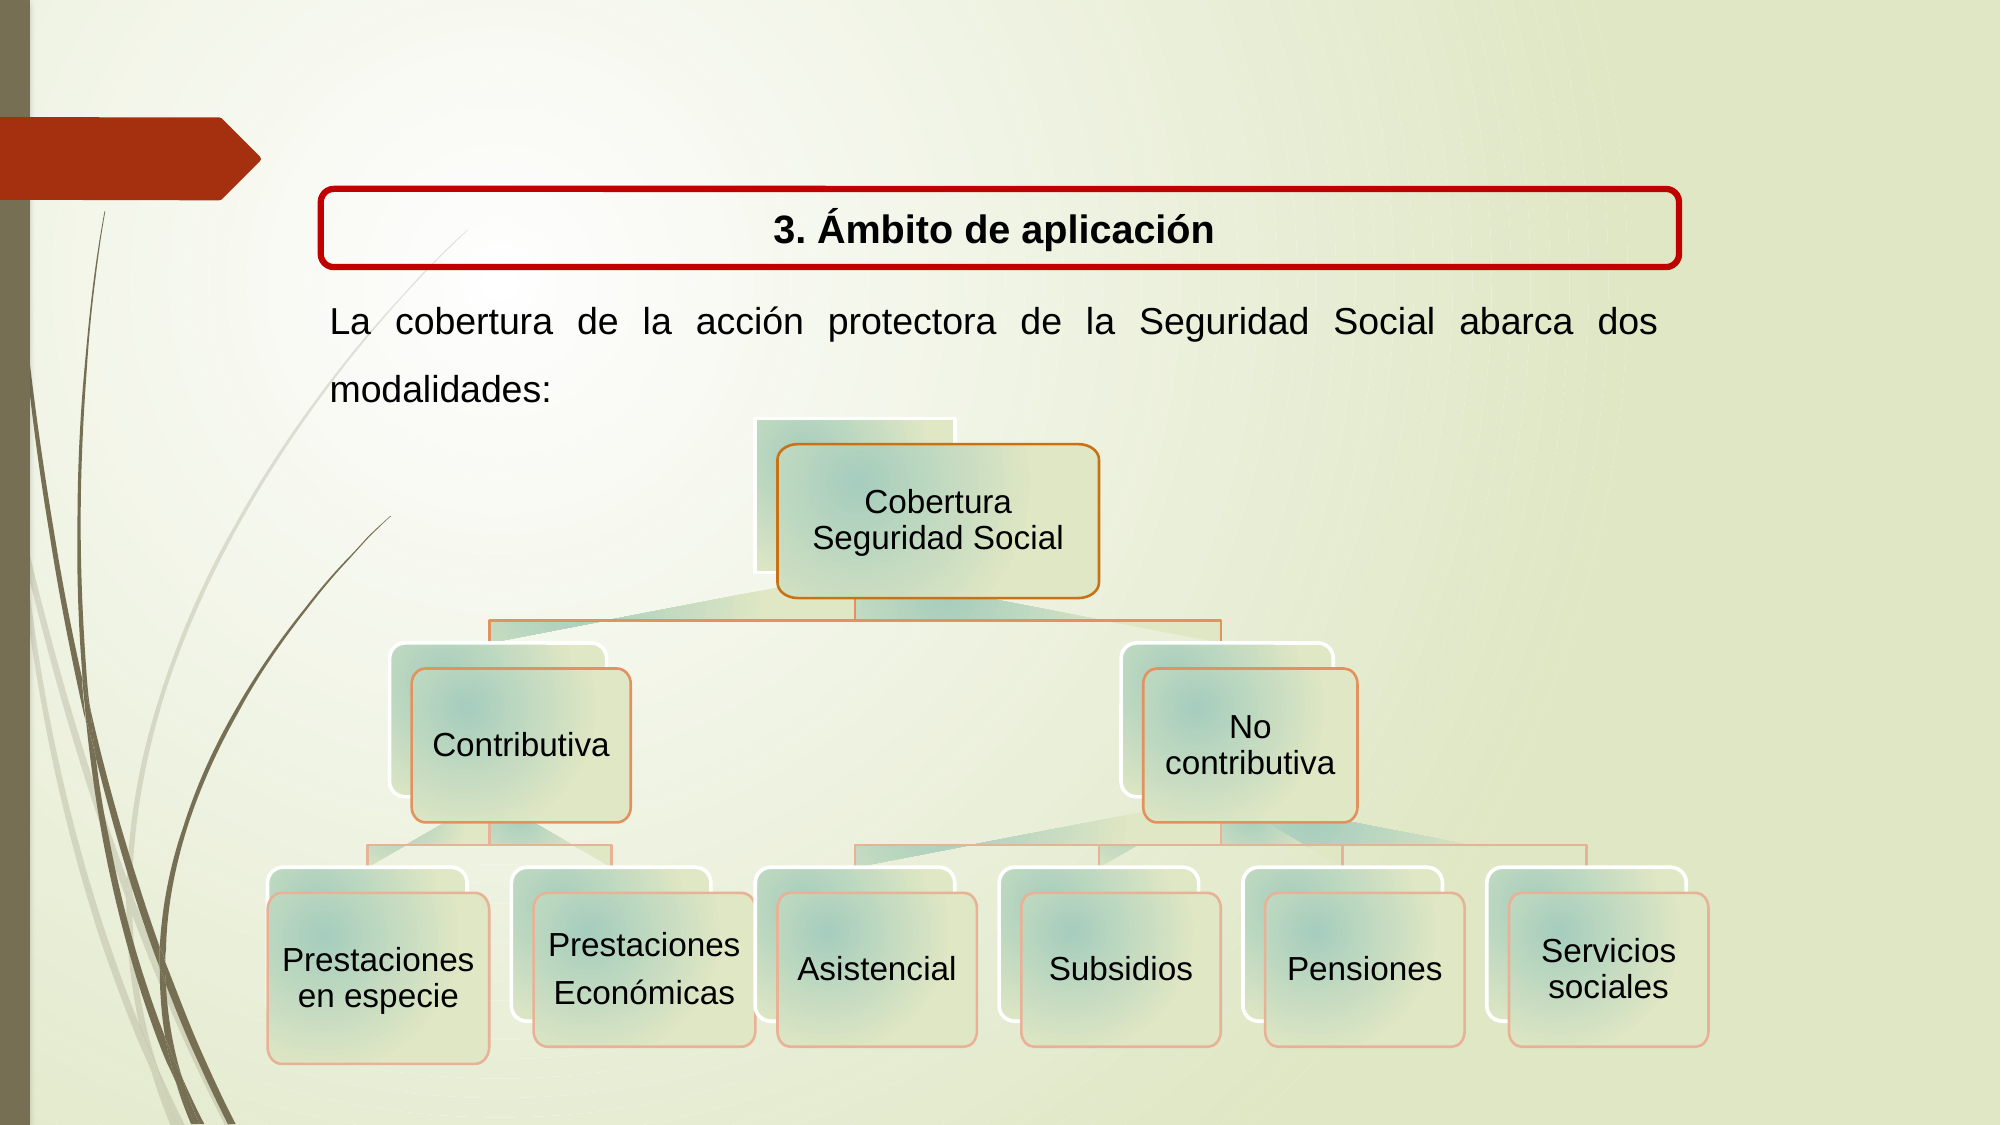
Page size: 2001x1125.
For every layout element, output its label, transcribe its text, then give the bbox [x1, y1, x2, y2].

text_box 3. Ámbito de aplicación [319, 187, 1681, 269]
text_box La cobertura de la acción protectora de la Seguridad Social abarca dos modalidades: [314, 267, 1674, 417]
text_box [267, 418, 1709, 1065]
